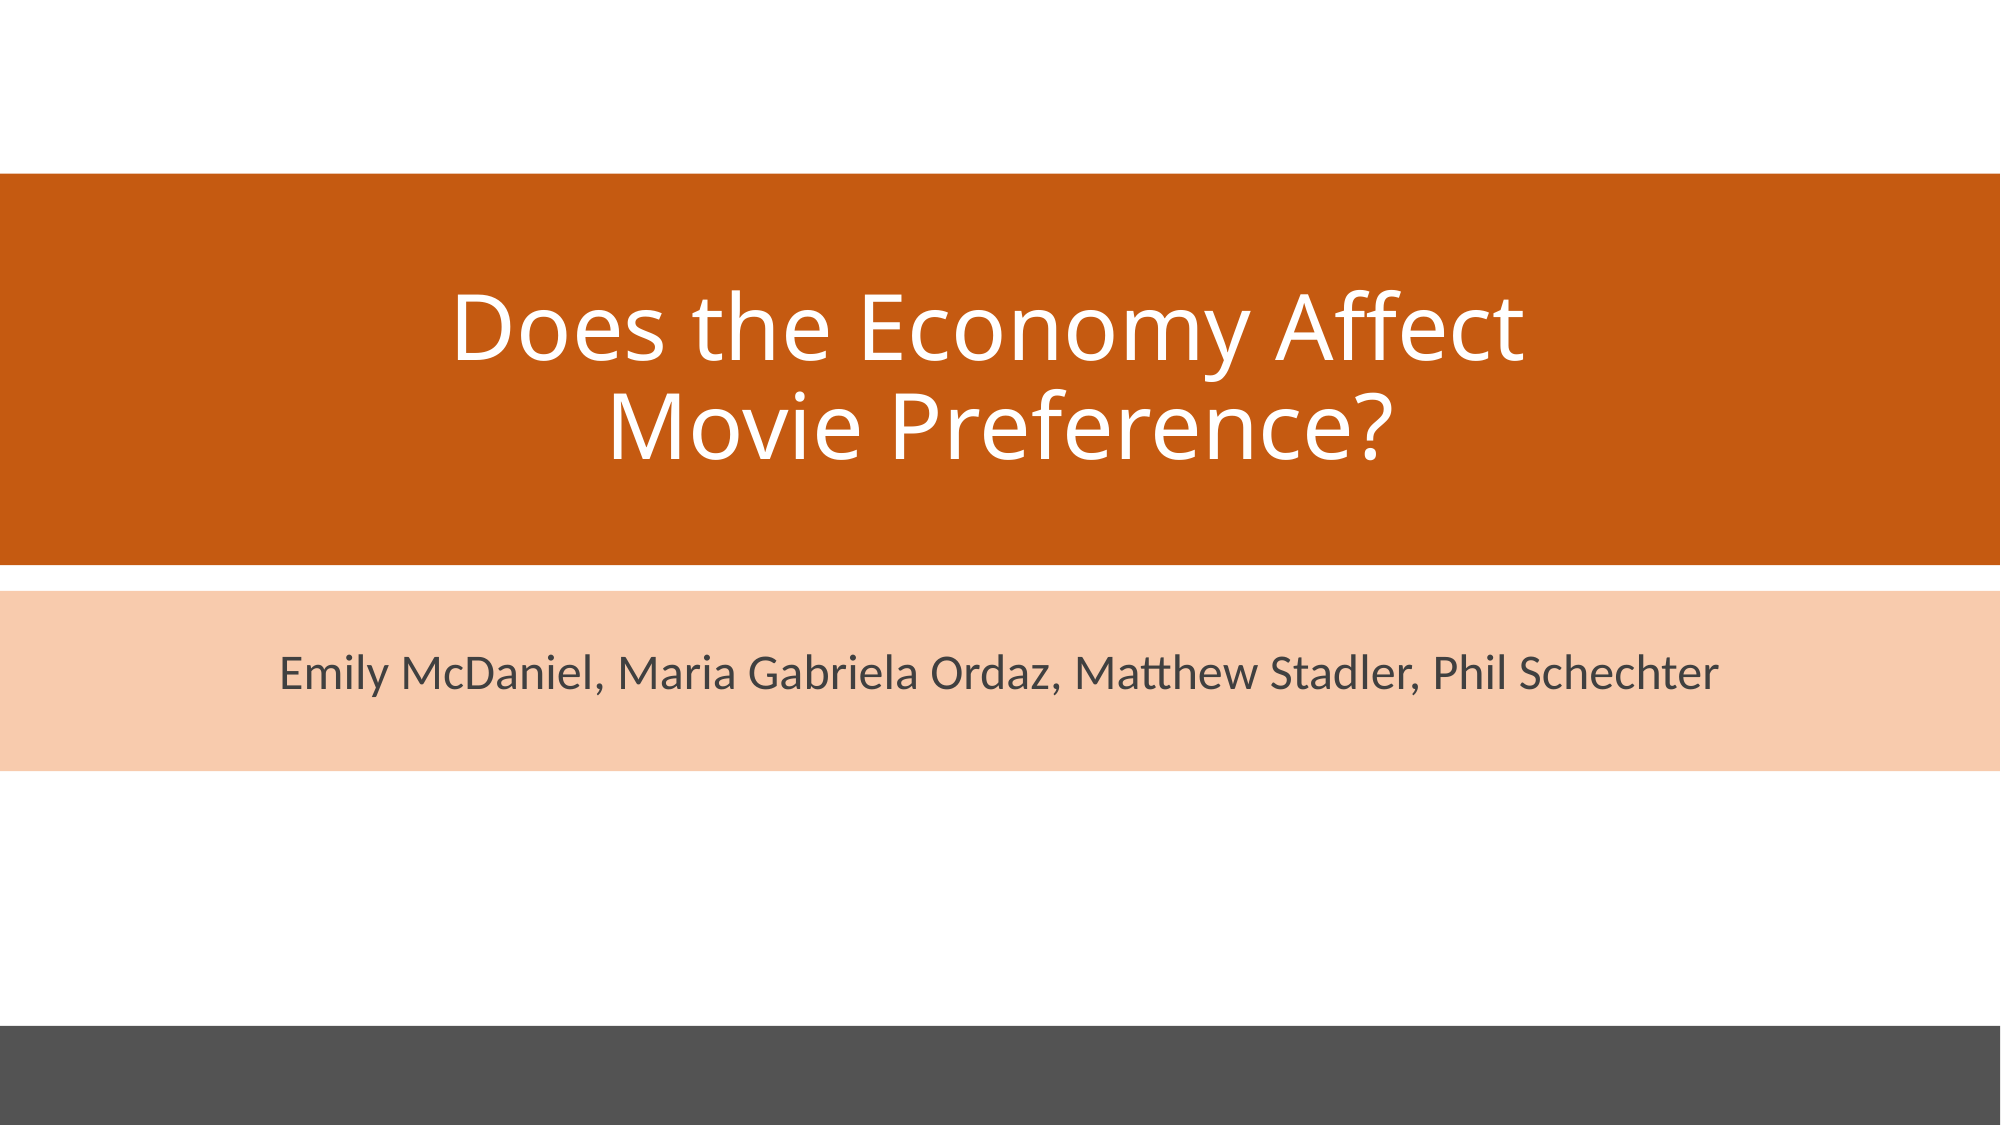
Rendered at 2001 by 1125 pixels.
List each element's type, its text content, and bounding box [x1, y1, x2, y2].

title Does the Economy Affect Movie Preference? [249, 184, 1750, 576]
subtitle Emily McDaniel, Maria Gabriela Ordaz, Matthew Stadler, Phil Schechter [249, 638, 1750, 911]
